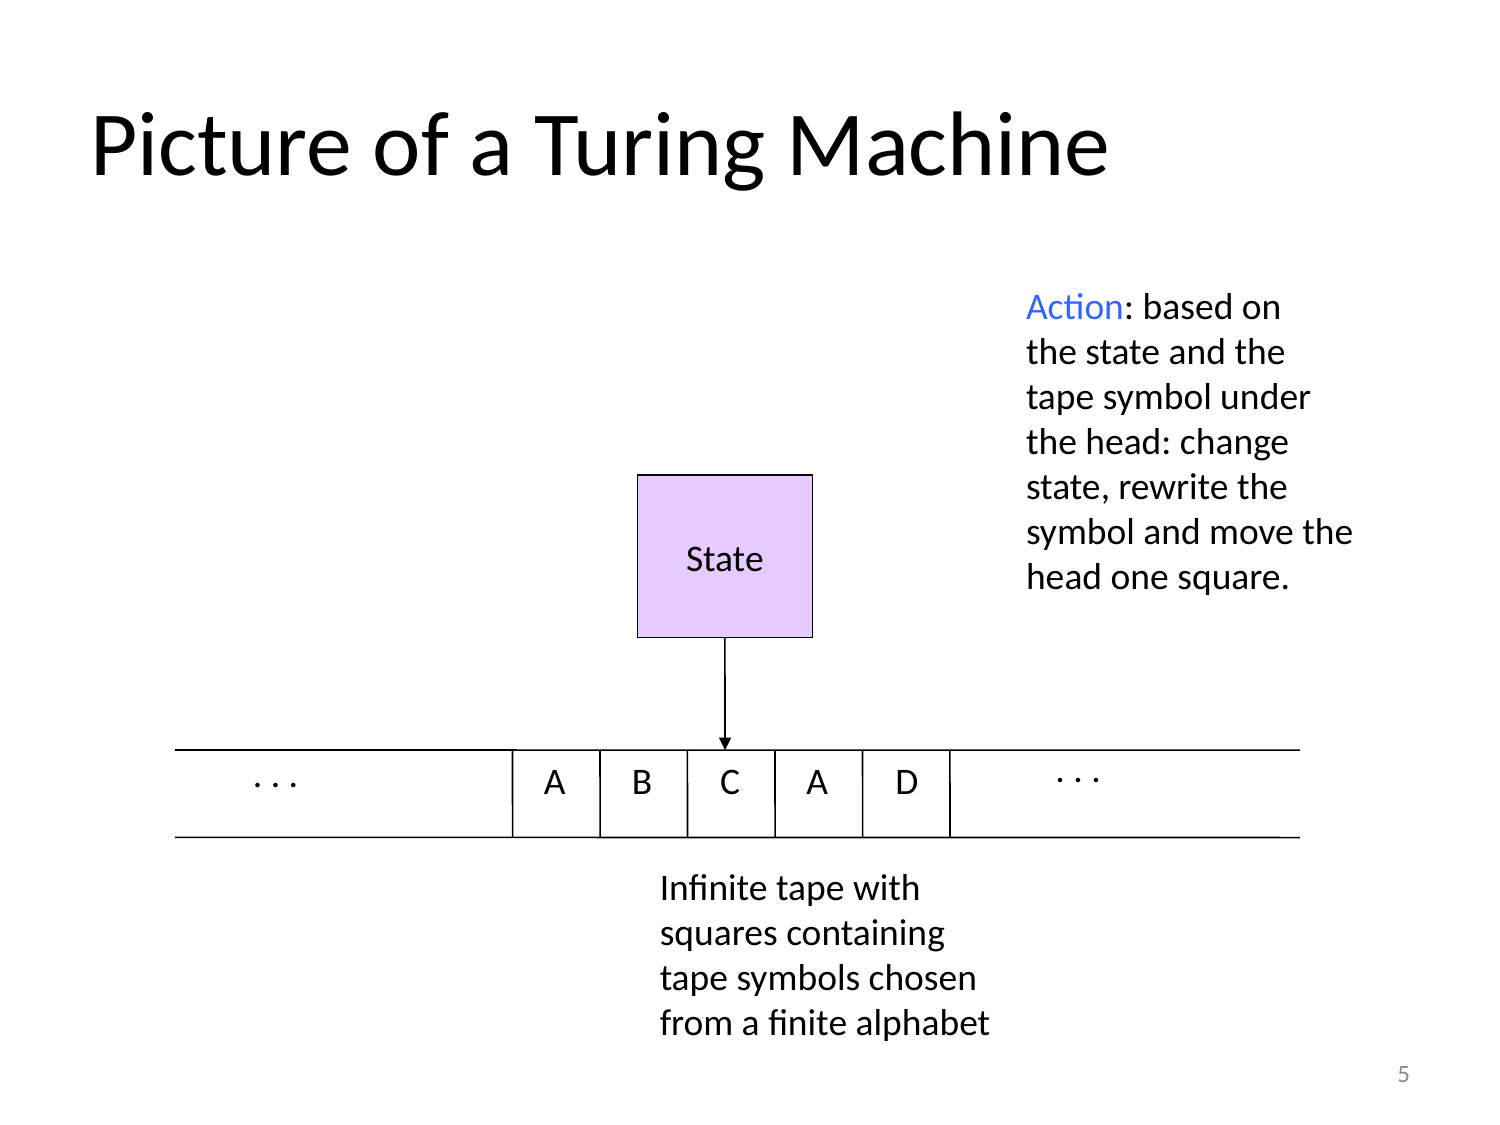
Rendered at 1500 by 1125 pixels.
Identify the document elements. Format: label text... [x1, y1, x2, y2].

text_box State [637, 474, 813, 638]
text_box B [617, 749, 668, 810]
text_box Infinite tape with squares containing tape symbols chosen from a finite alphabet [645, 855, 1006, 1051]
text_box [718, 637, 732, 751]
text_box C [705, 749, 755, 810]
title Picture of a Turing Machine [75, 45, 1425, 233]
text_box . . . [1040, 737, 1116, 798]
text_box D [880, 749, 934, 810]
text_box . . . [238, 742, 314, 803]
text_box A [791, 749, 844, 810]
text_box Action: based on the state and the tape symbol under the head: change state, rewrite the symbol and move the head one square. [1011, 274, 1369, 605]
slide_number 5 [1074, 1042, 1425, 1103]
text_box A [529, 749, 581, 810]
